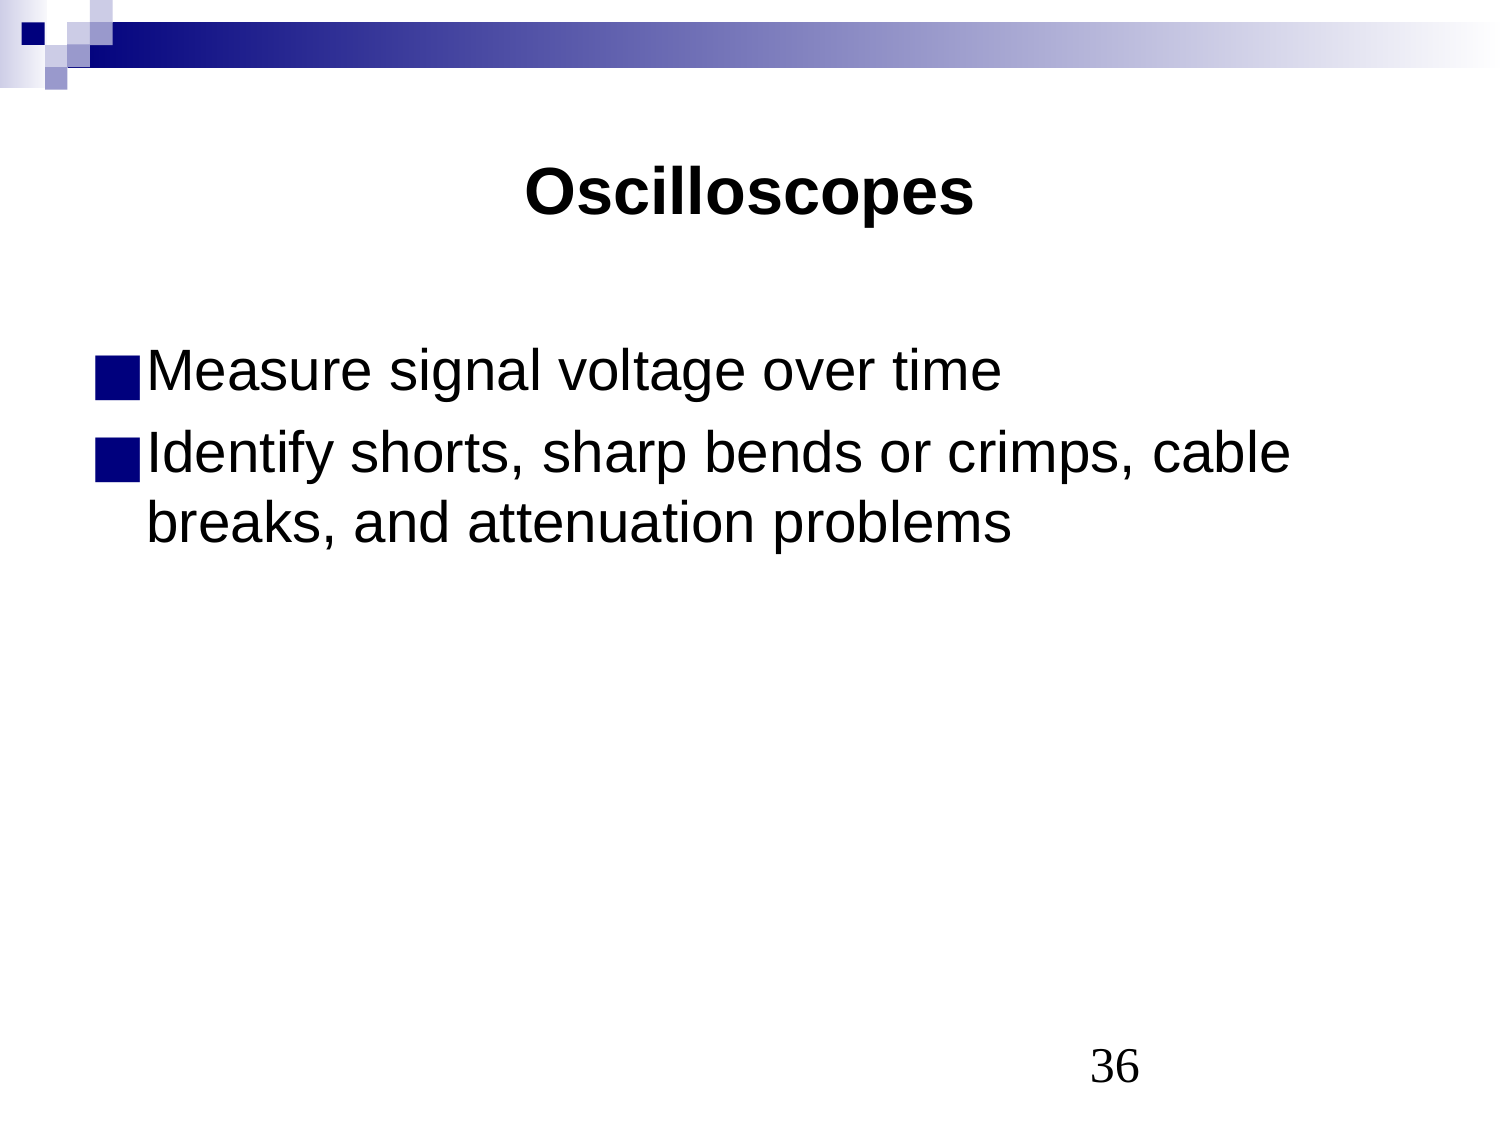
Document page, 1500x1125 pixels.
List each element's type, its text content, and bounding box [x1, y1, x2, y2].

list Measure signal voltage over time Identify shorts, sharp bends or crimps, cable breaks, and attenuation problems [75, 324, 1425, 963]
slide_number ‹#› [1074, 1025, 1425, 1100]
title Oscilloscopes [75, 75, 1425, 300]
